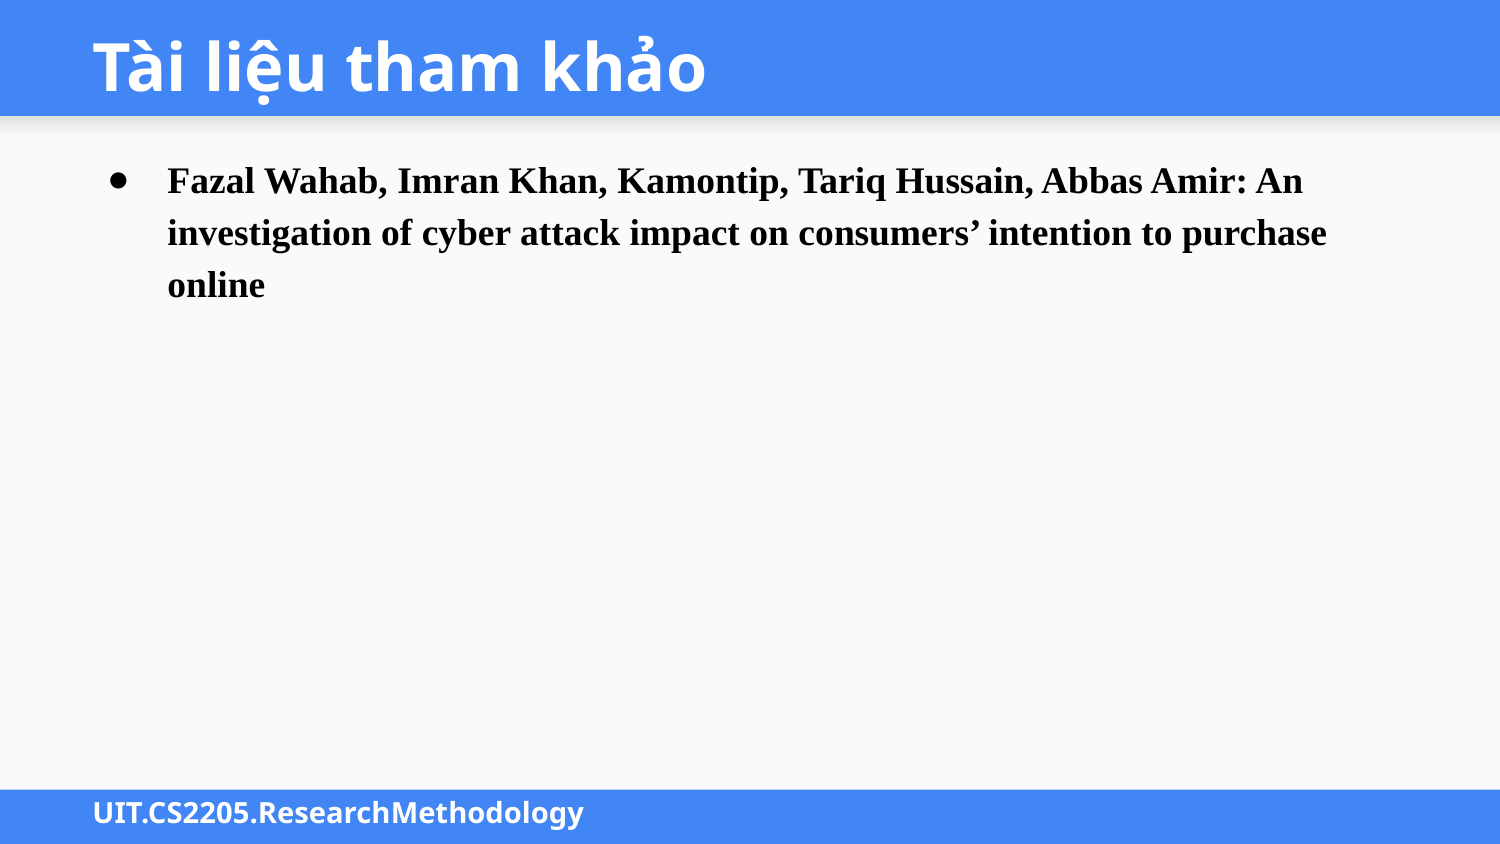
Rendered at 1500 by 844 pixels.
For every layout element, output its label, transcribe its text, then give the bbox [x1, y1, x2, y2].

list Fazal Wahab, Imran Khan, Kamontip, Tariq Hussain, Abbas Amir: An investigation of cyber attack impact on consumers’ intention to purchase online [77, 134, 1427, 341]
title Tài liệu tham khảo [77, 9, 1427, 120]
